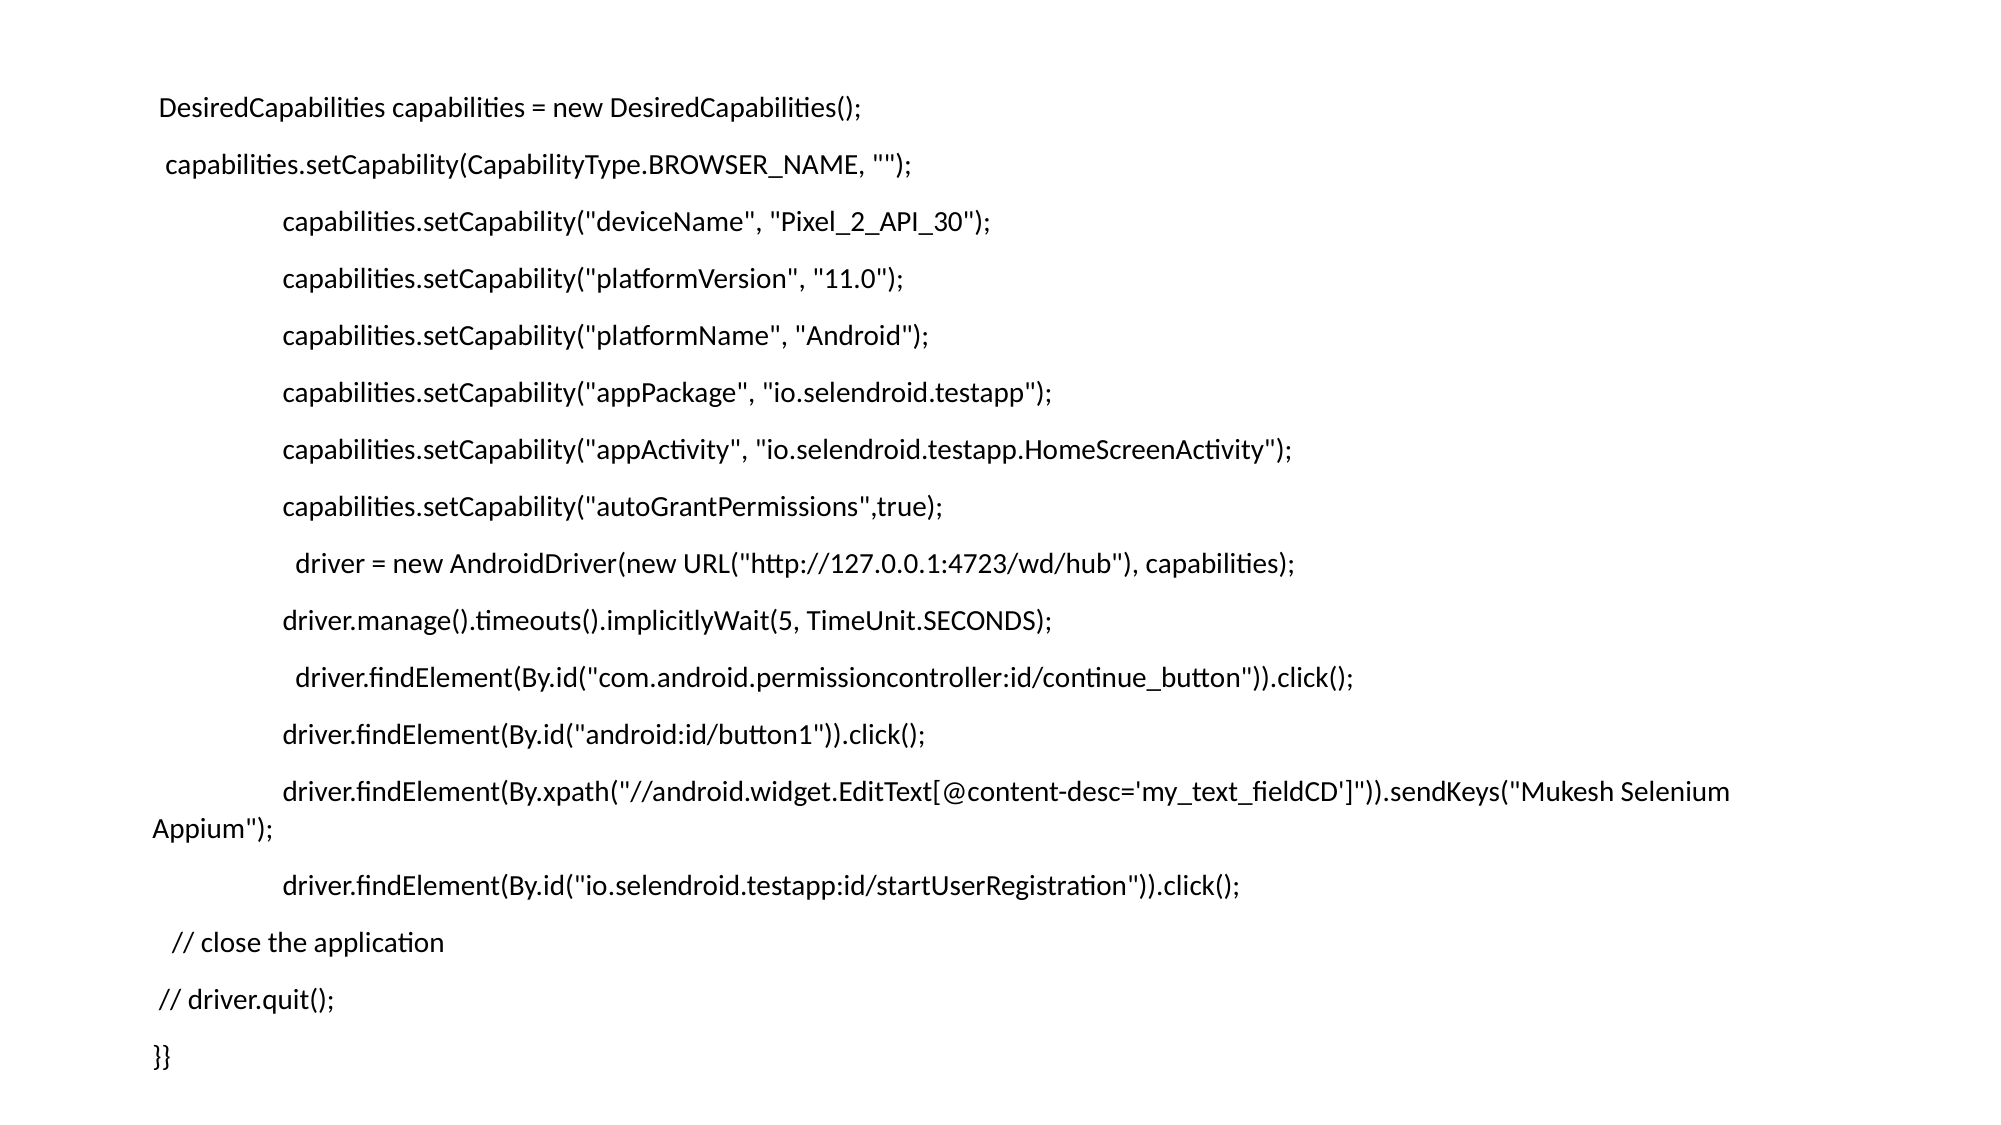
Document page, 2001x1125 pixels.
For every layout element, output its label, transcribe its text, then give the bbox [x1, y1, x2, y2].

list DesiredCapabilities capabilities = new DesiredCapabilities(); capabilities.setCapability(CapabilityType.BROWSER_NAME, ""); capabilities.setCapability("deviceName", "Pixel_2_API_30"); capabilities.setCapability("platformVersion", "11.0"); capabilities.setCapability("platformName", "Android"); capabilities.setCapability("appPackage", "io.selendroid.testapp"); capabilities.setCapability("appActivity", "io.selendroid.testapp.HomeScreenActivity"); capabilities.setCapability("autoGrantPermissions",true); driver = new AndroidDriver(new URL("http://127.0.0.1:4723/wd/hub"), capabilities); driver.manage().timeouts().implicitlyWait(5, TimeUnit.SECONDS); driver.findElement(By.id("com.android.permissioncontroller:id/continue_button")).click(); driver.findElement(By.id("android:id/button1")).click(); driver.findElement(By.xpath("//android.widget.EditText[@content-desc='my_text_fieldCD']")).sendKeys("Mukesh Selenium Appium"); driver.findElement(By.id("io.selendroid.testapp:id/startUserRegistration")).click(); // close the application // driver.quit(); }} [137, 78, 1863, 1081]
